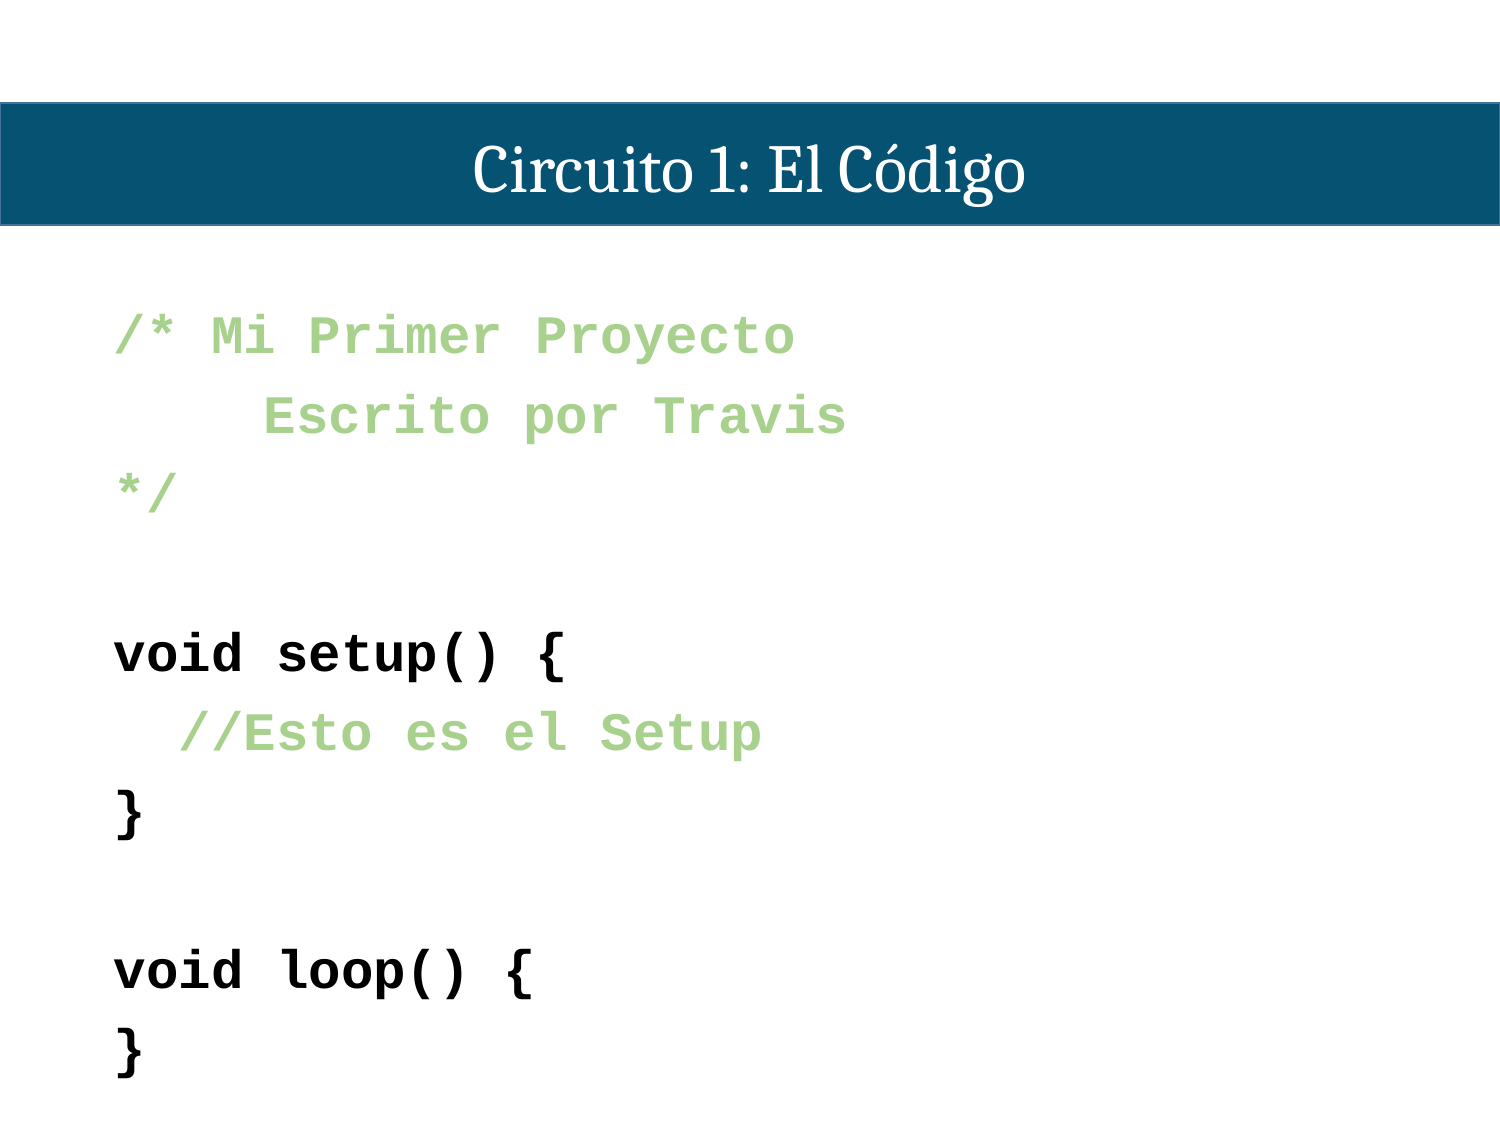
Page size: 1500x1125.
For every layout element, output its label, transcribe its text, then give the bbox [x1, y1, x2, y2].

text_box Circuito 1: El Código [0, 116, 1500, 214]
text_box [0, 214, 1500, 226]
text_box [0, 102, 1500, 116]
text_box /* Mi Primer Proyecto Escrito por Travis */ void setup() { //Esto es el Setup } void loop() { } [98, 299, 1393, 1014]
